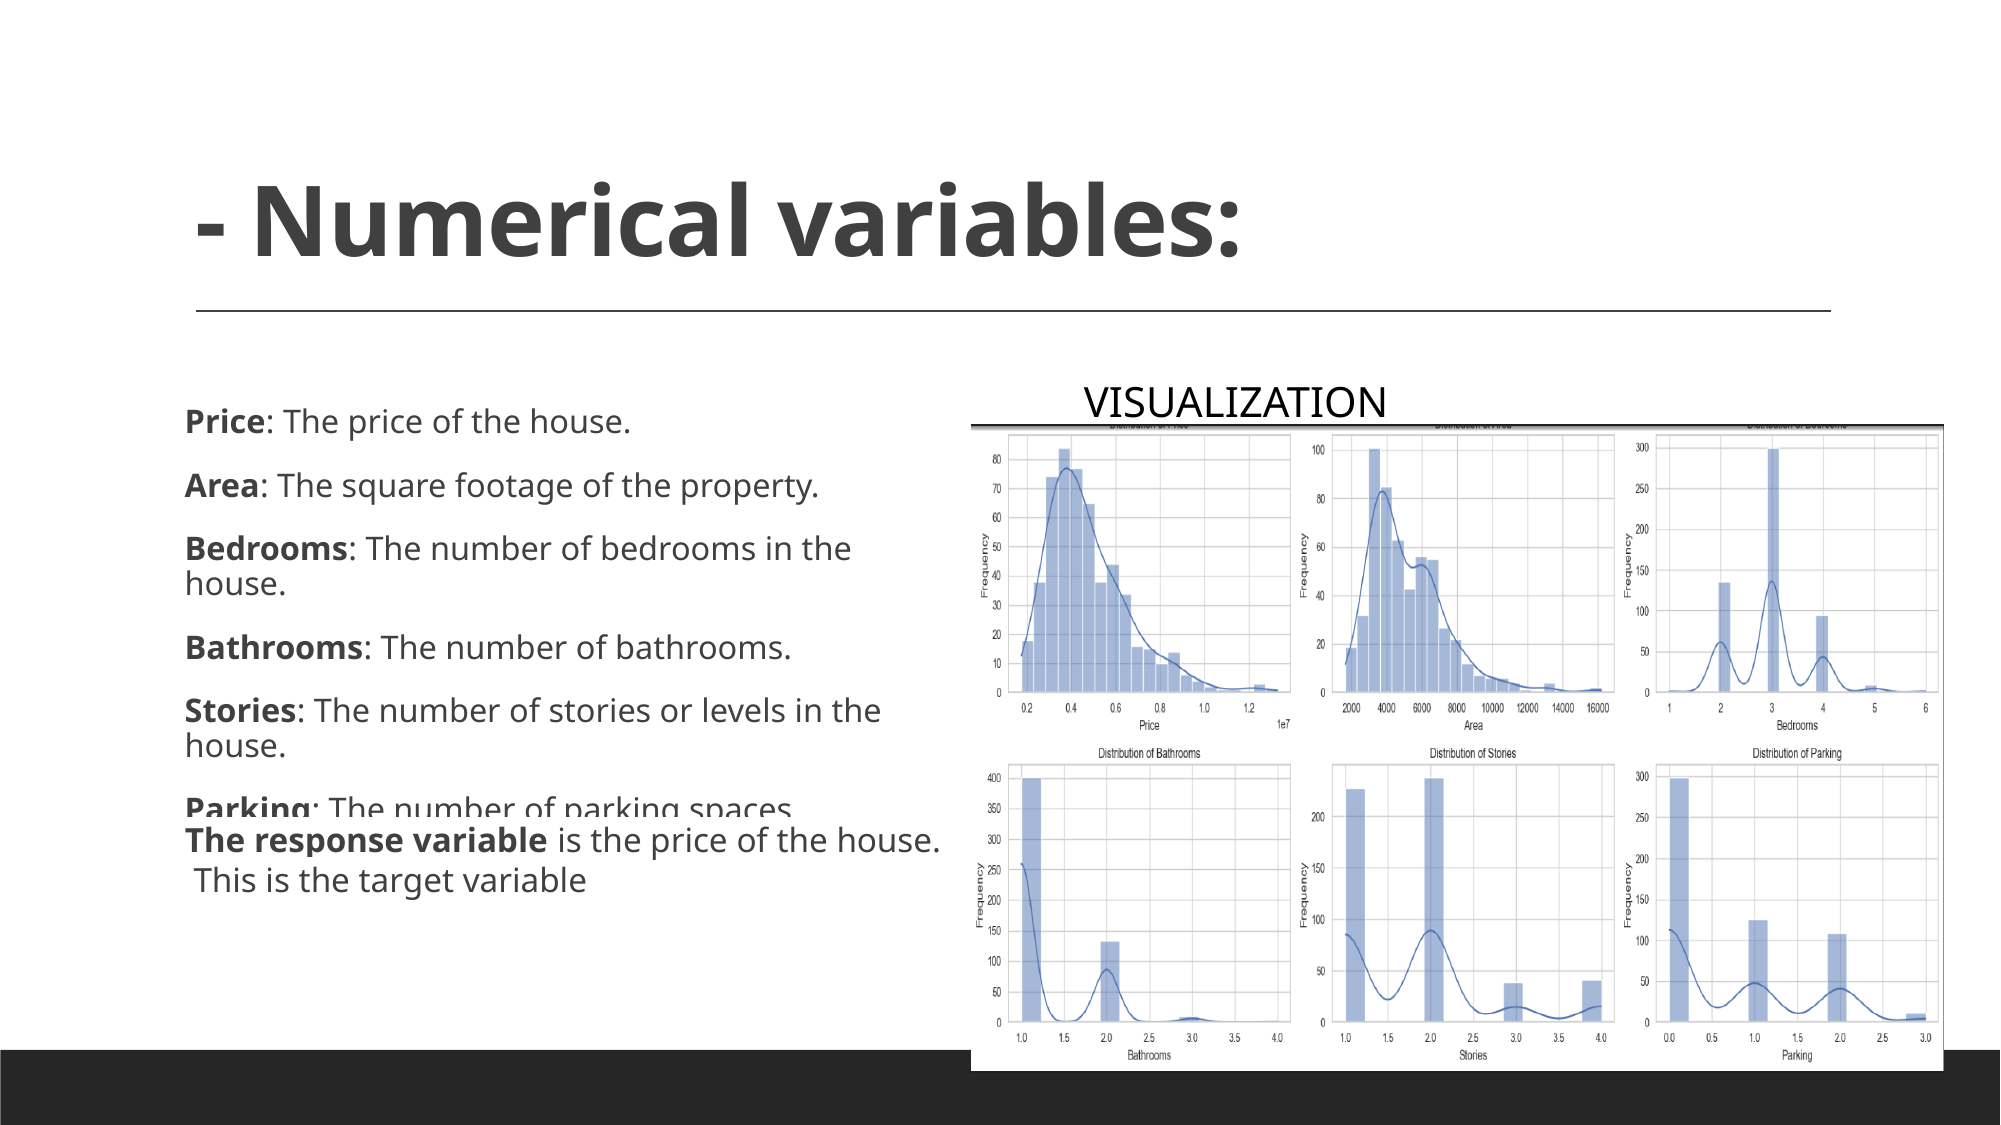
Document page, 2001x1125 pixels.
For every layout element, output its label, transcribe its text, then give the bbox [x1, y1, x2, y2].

text_box Price: The price of the house. Area: The square footage of the property. Bedrooms: The number of bedrooms in the house. Bathrooms: The number of bathrooms. Stories: The number of stories or levels in the house. Parking: The number of parking spaces available. [169, 397, 932, 876]
list visualization [1068, 337, 1830, 421]
text_box The response variable is the price of the house. This is the target variable [170, 811, 967, 907]
text_box - Numerical variables: [179, 46, 1830, 285]
picture [970, 424, 1945, 1073]
